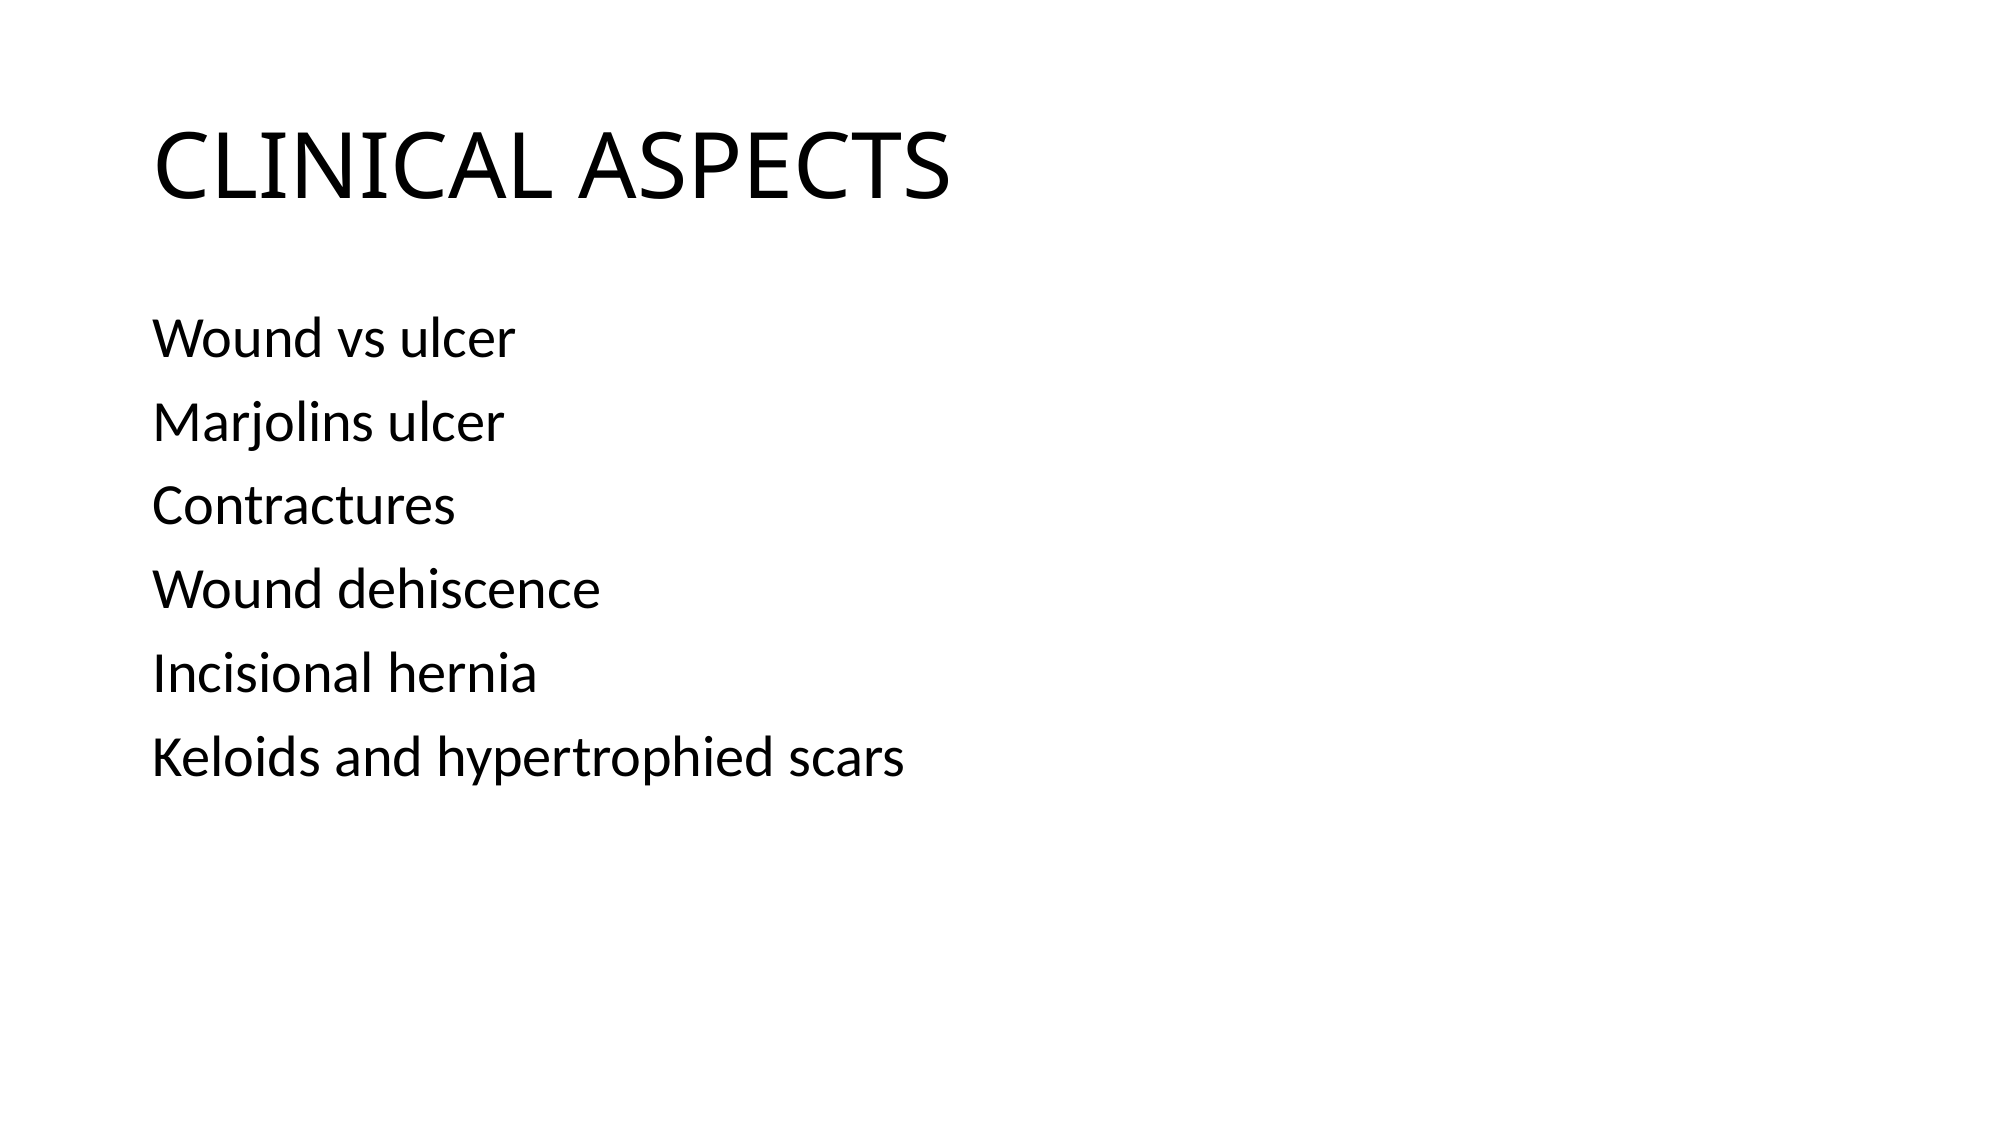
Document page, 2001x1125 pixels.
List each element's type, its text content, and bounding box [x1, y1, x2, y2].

title CLINICAL ASPECTS [137, 59, 1863, 278]
list Wound vs ulcer Marjolins ulcer Contractures Wound dehiscence Incisional hernia Keloids and hypertrophied scars [137, 299, 1863, 1014]
